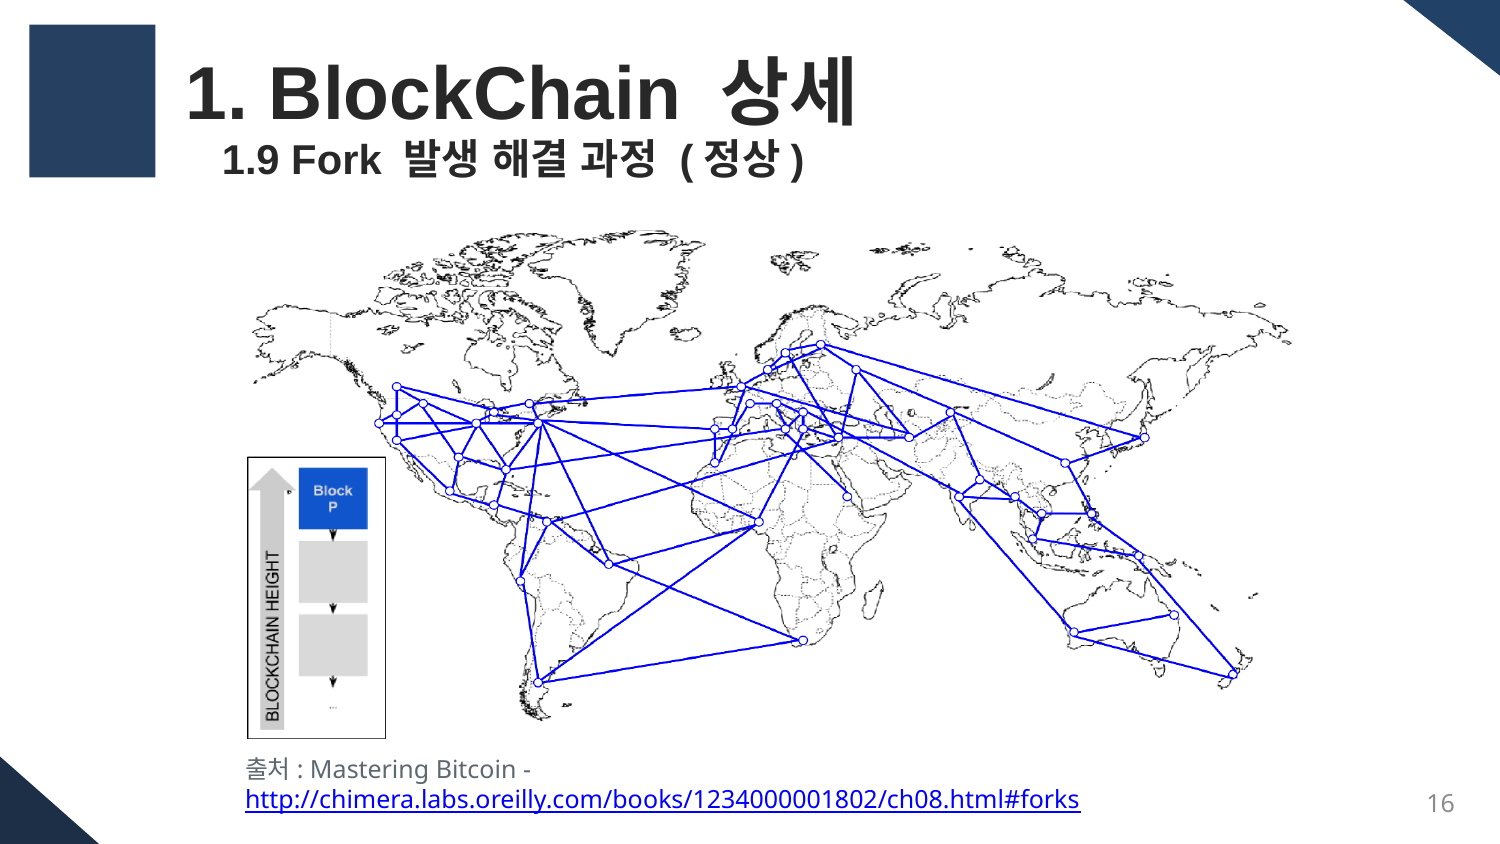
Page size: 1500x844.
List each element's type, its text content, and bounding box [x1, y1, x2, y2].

slide_number 16 [1120, 782, 1471, 828]
picture [241, 228, 1303, 741]
text_box [0, 756, 100, 844]
text_box 출처: Mastering Bitcoin - http://chimera.labs.oreilly.com/books/1234000001802/ch08.html#forks [230, 746, 1256, 826]
text_box 1.9 Fork 발생 해결 과정 (정상) [184, 90, 1379, 201]
text_box 1. BlockChain 상세 [171, 11, 1366, 123]
text_box [29, 24, 156, 178]
text_box [1403, 0, 1500, 76]
